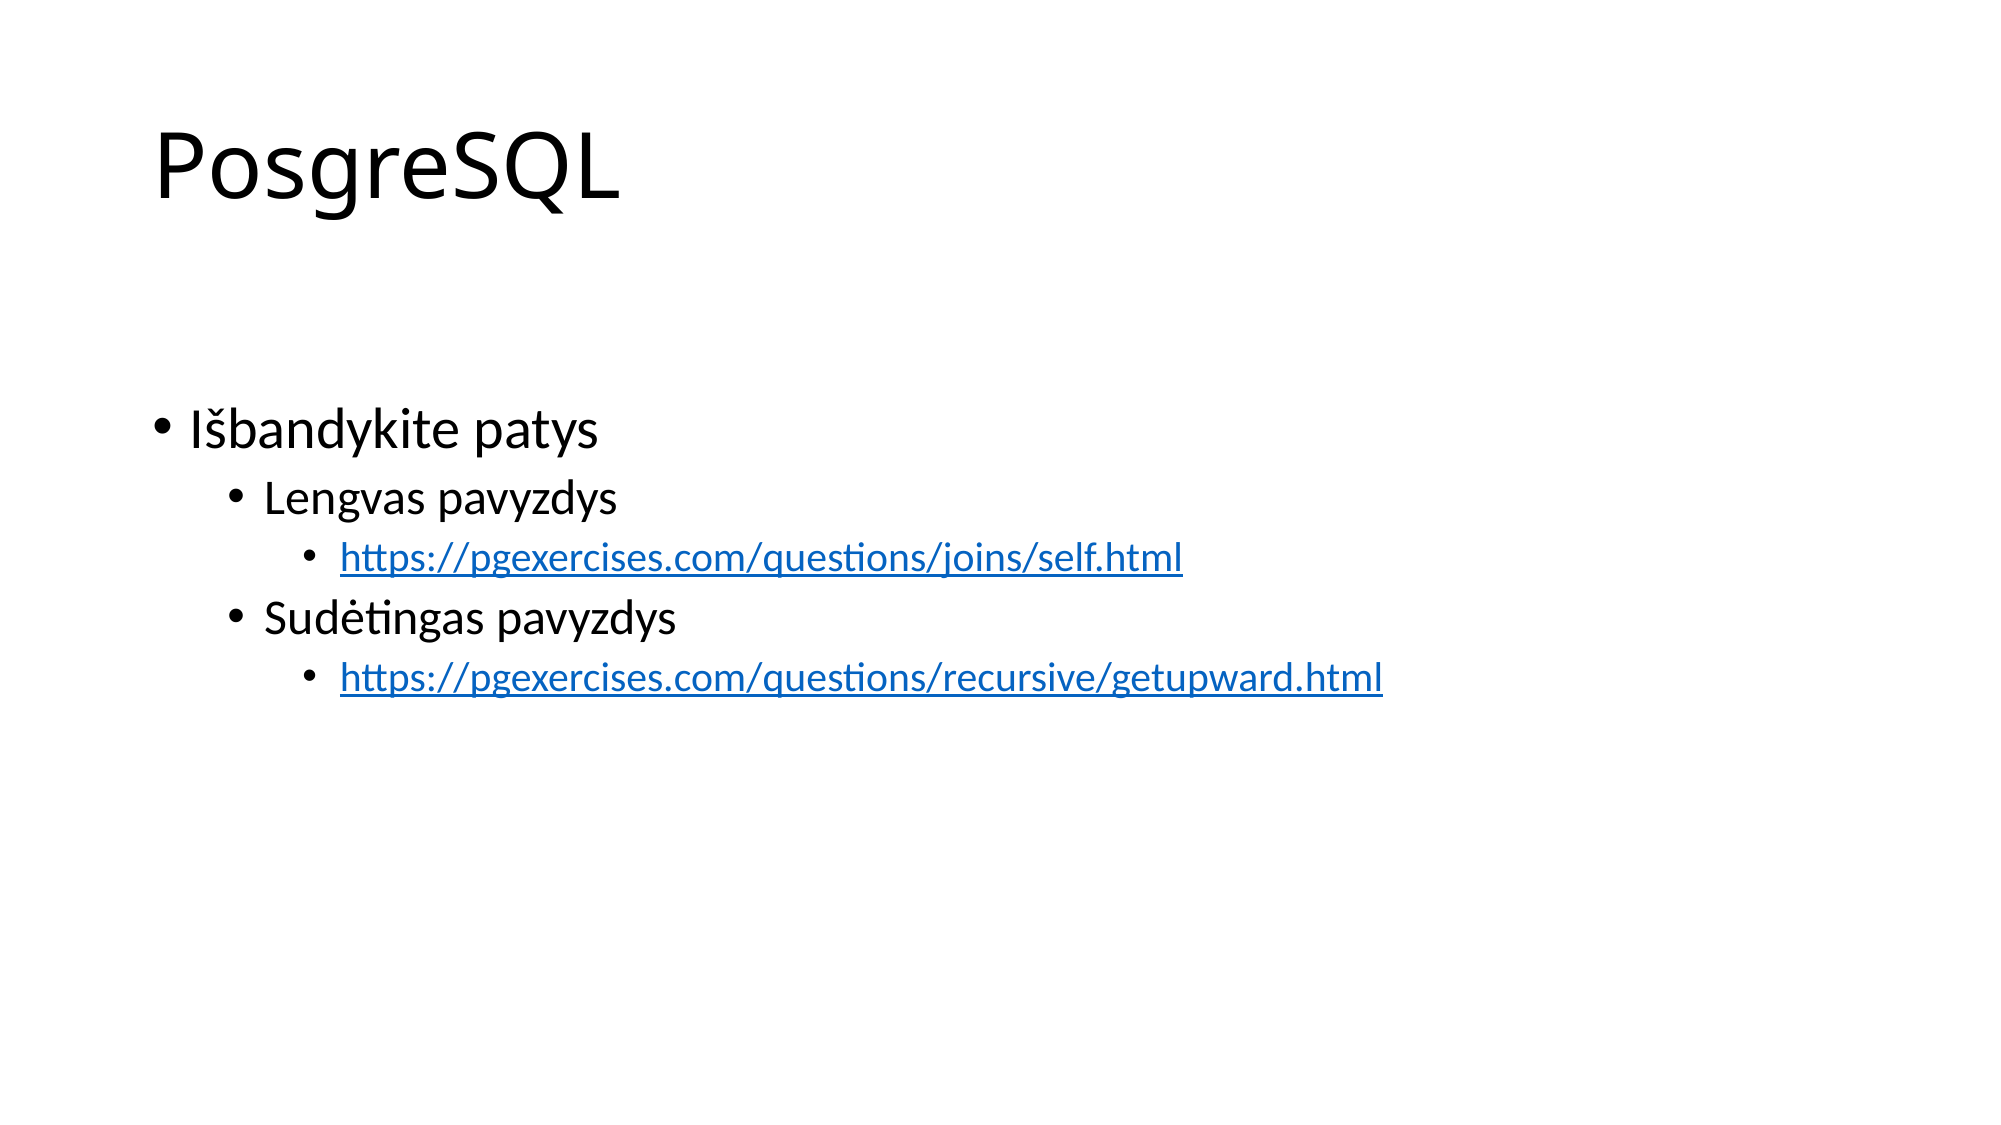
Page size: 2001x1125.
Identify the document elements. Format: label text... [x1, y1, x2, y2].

list Išbandykite patys Lengvas pavyzdys https://pgexercises.com/questions/joins/self.html Sudėtingas pavyzdys https://pgexercises.com/questions/recursive/getupward.html [137, 299, 1863, 1014]
title PosgreSQL [137, 59, 1863, 278]
